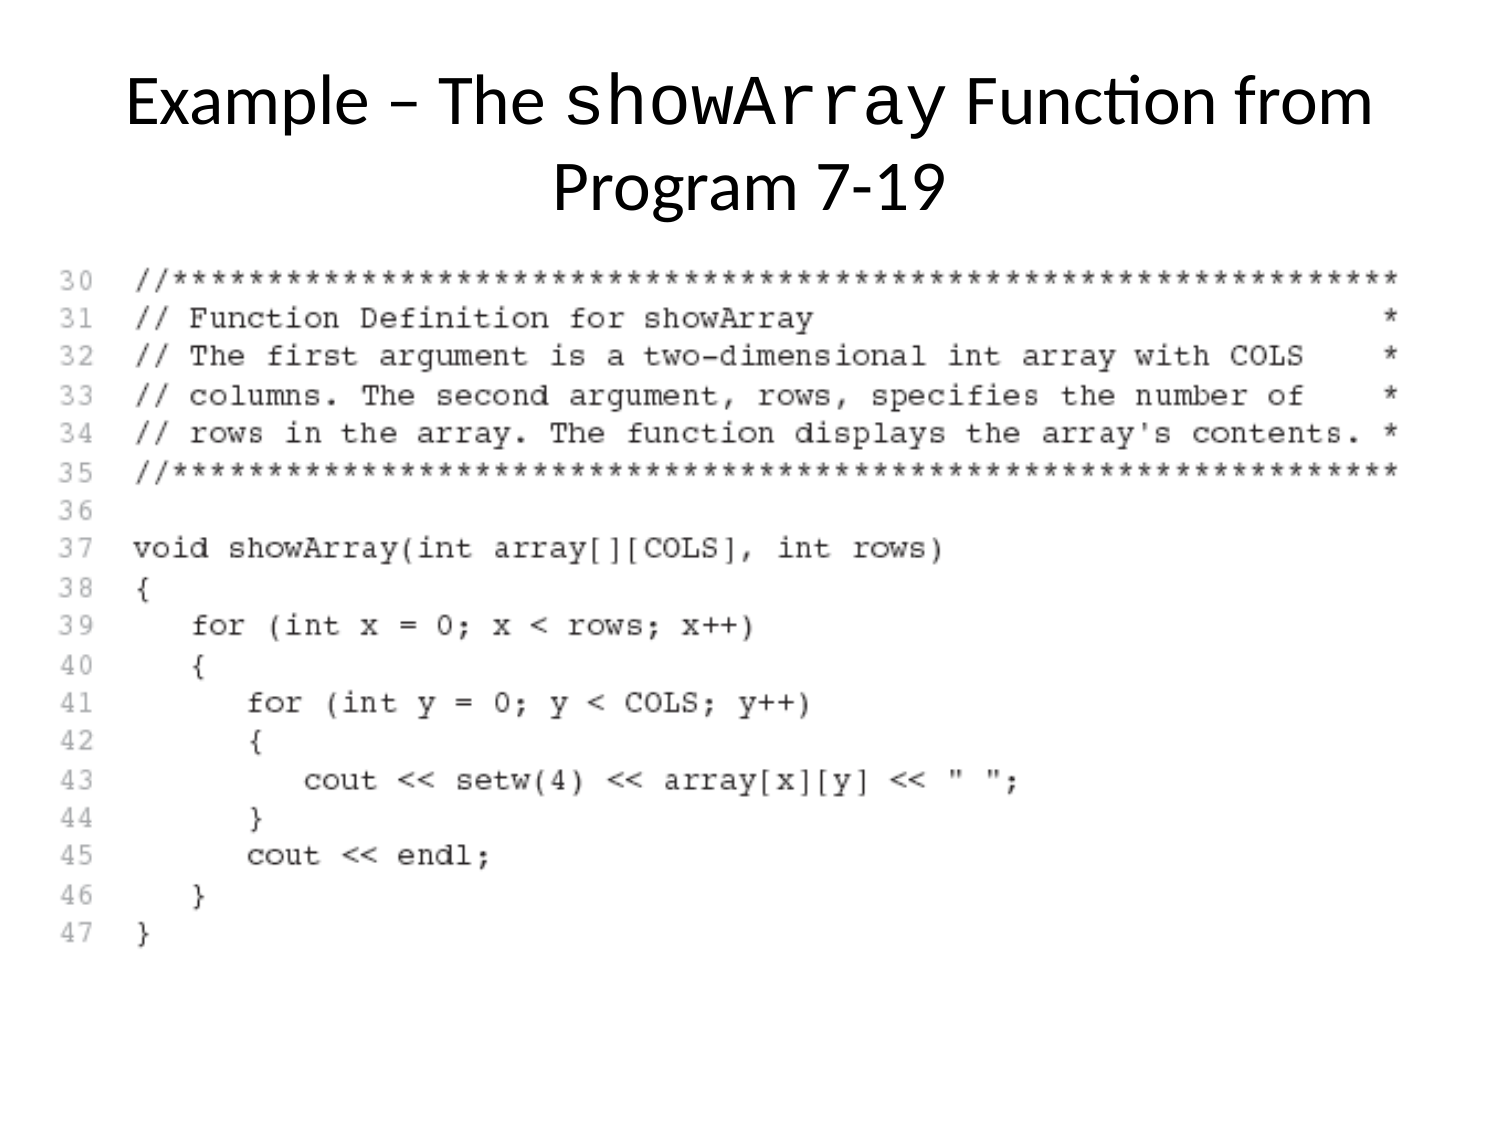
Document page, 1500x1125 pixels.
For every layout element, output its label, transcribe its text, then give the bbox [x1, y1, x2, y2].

picture [49, 262, 1413, 959]
title Example – The showArray Function from Program 7-19 [75, 45, 1425, 233]
